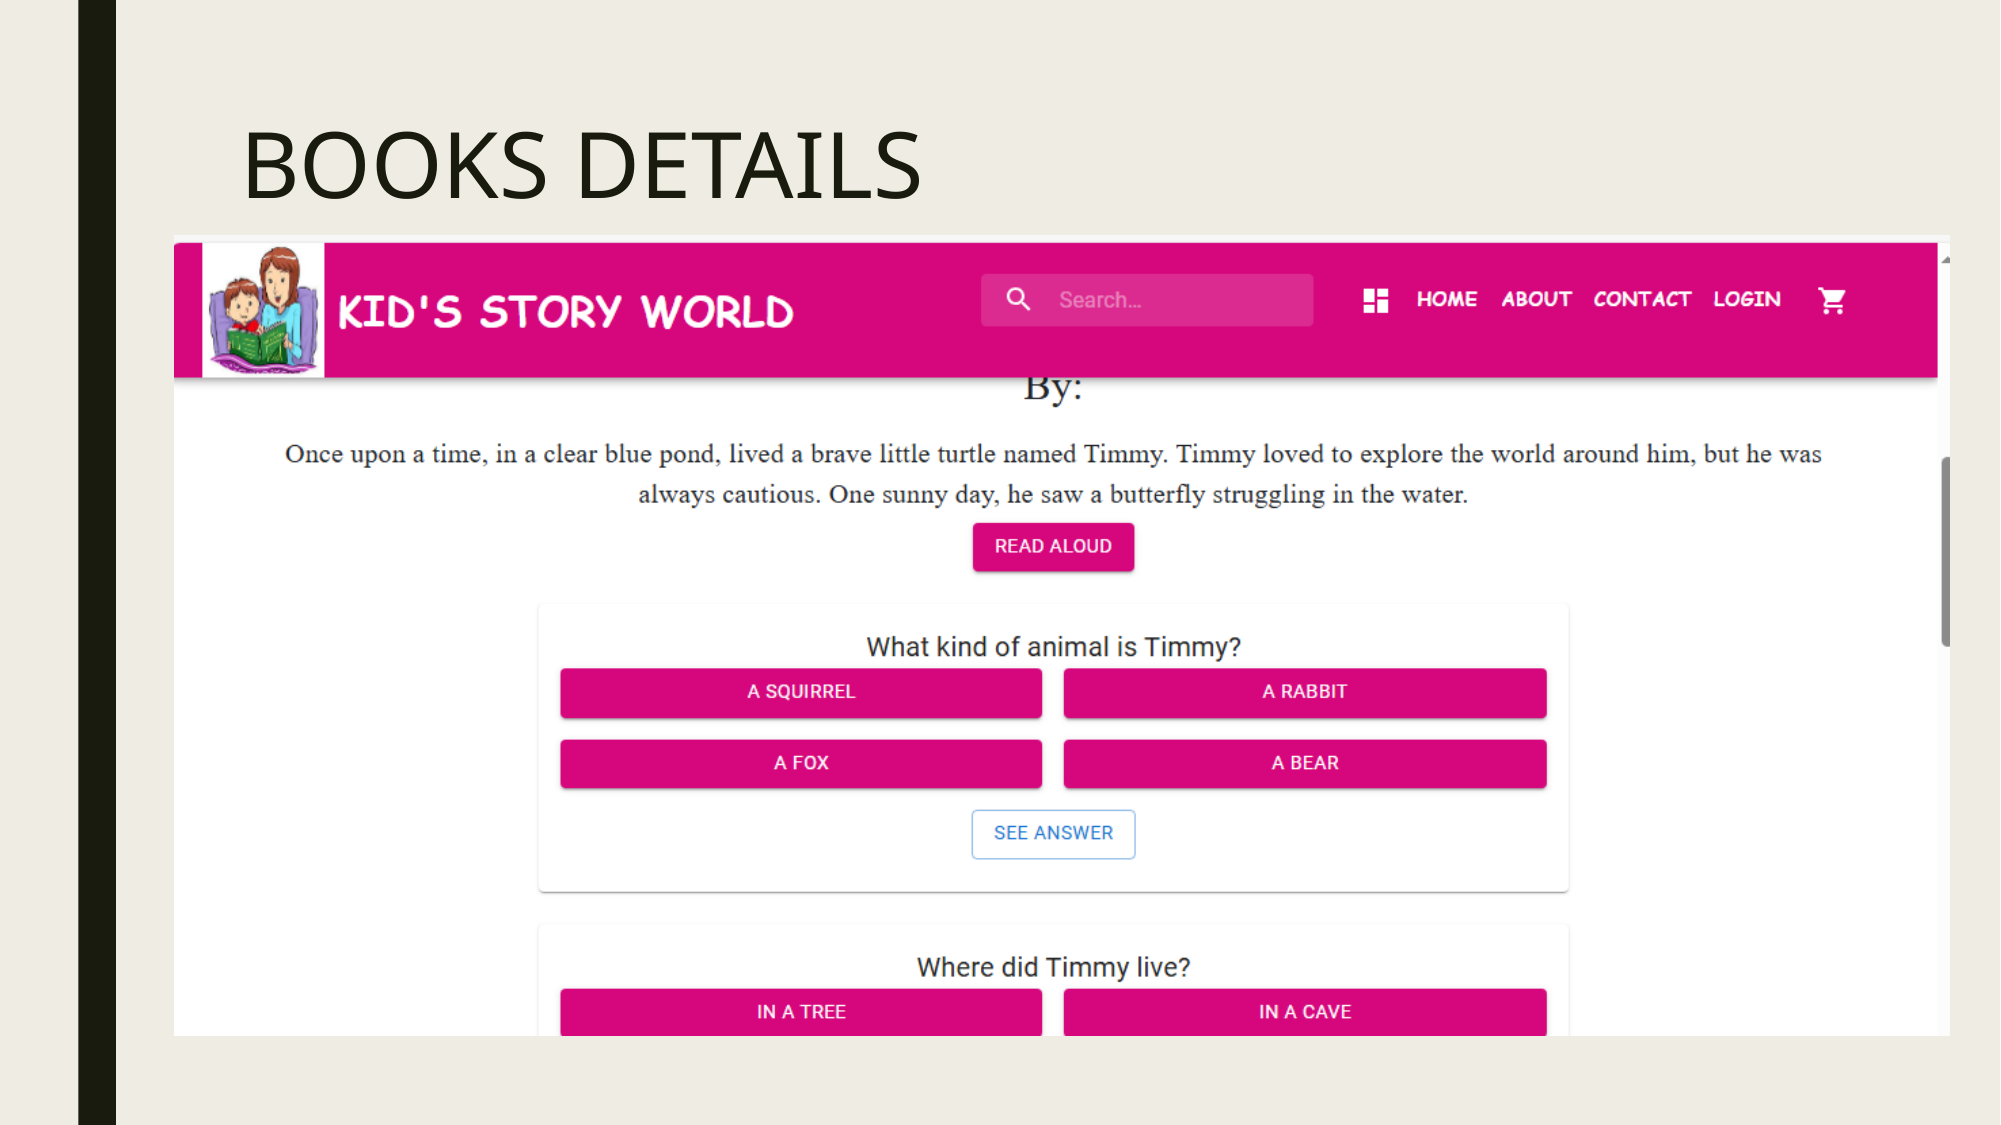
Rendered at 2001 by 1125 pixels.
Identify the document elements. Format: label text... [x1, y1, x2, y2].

picture [174, 235, 1950, 1036]
title BOOKS DETAILS [225, 112, 1800, 235]
